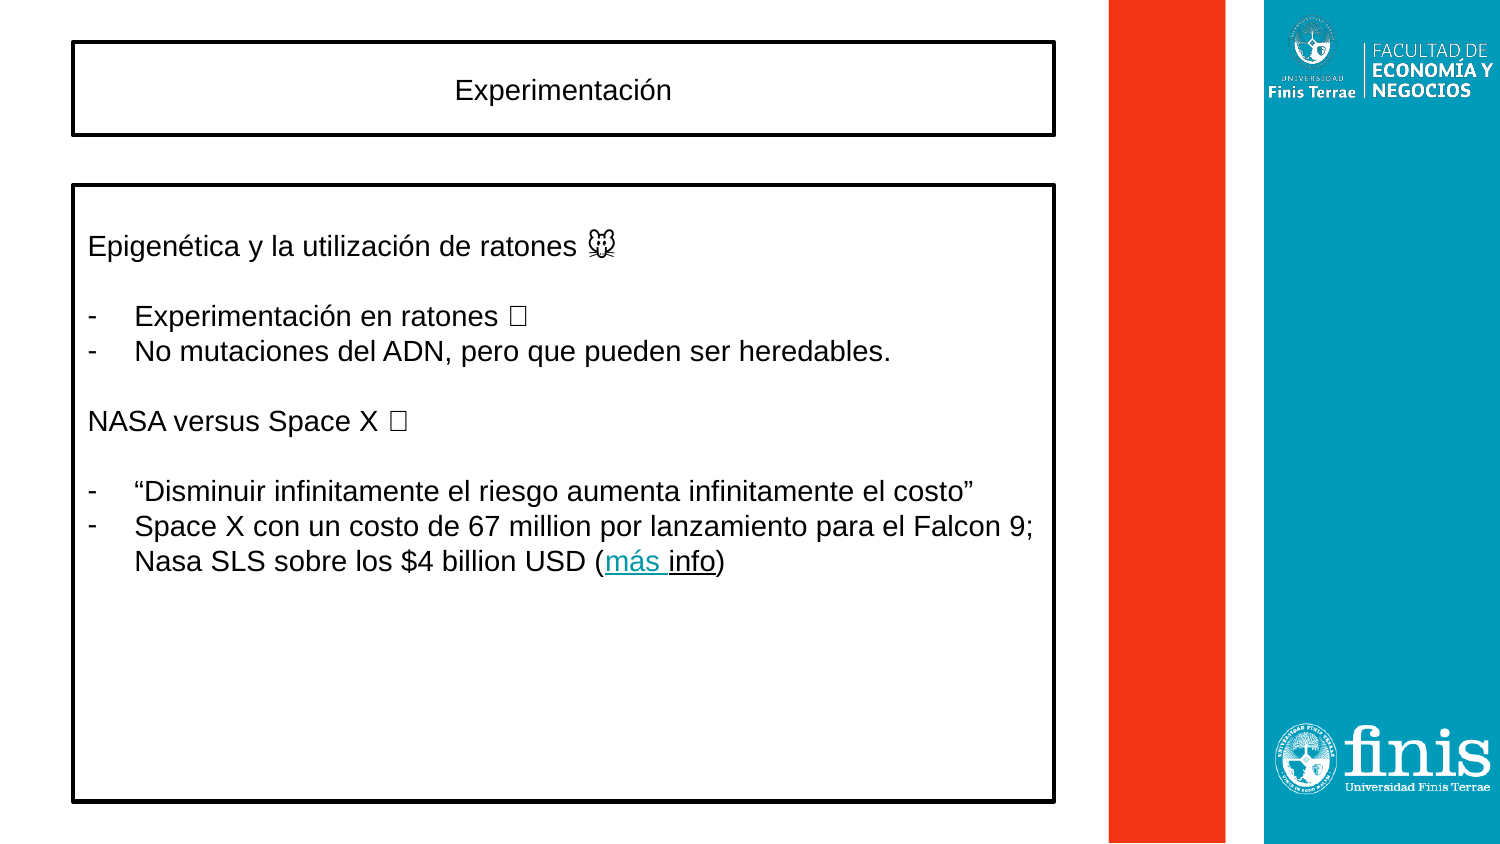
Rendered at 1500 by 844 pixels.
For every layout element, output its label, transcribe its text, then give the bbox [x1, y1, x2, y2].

text_box Experimentación [71, 40, 1056, 137]
text_box Epigenética y la utilización de ratones 🐭 Experimentación en ratones 🙏 No mutaciones del ADN, pero que pueden ser heredables. NASA versus Space X 🚀 “Disminuir infinitamente el riesgo aumenta infinitamente el costo” Space X con un costo de 67 million por lanzamiento para el Falcon 9; Nasa SLS sobre los $4 billion USD (más info) [71, 183, 1056, 804]
picture [0, 0, 1500, 844]
